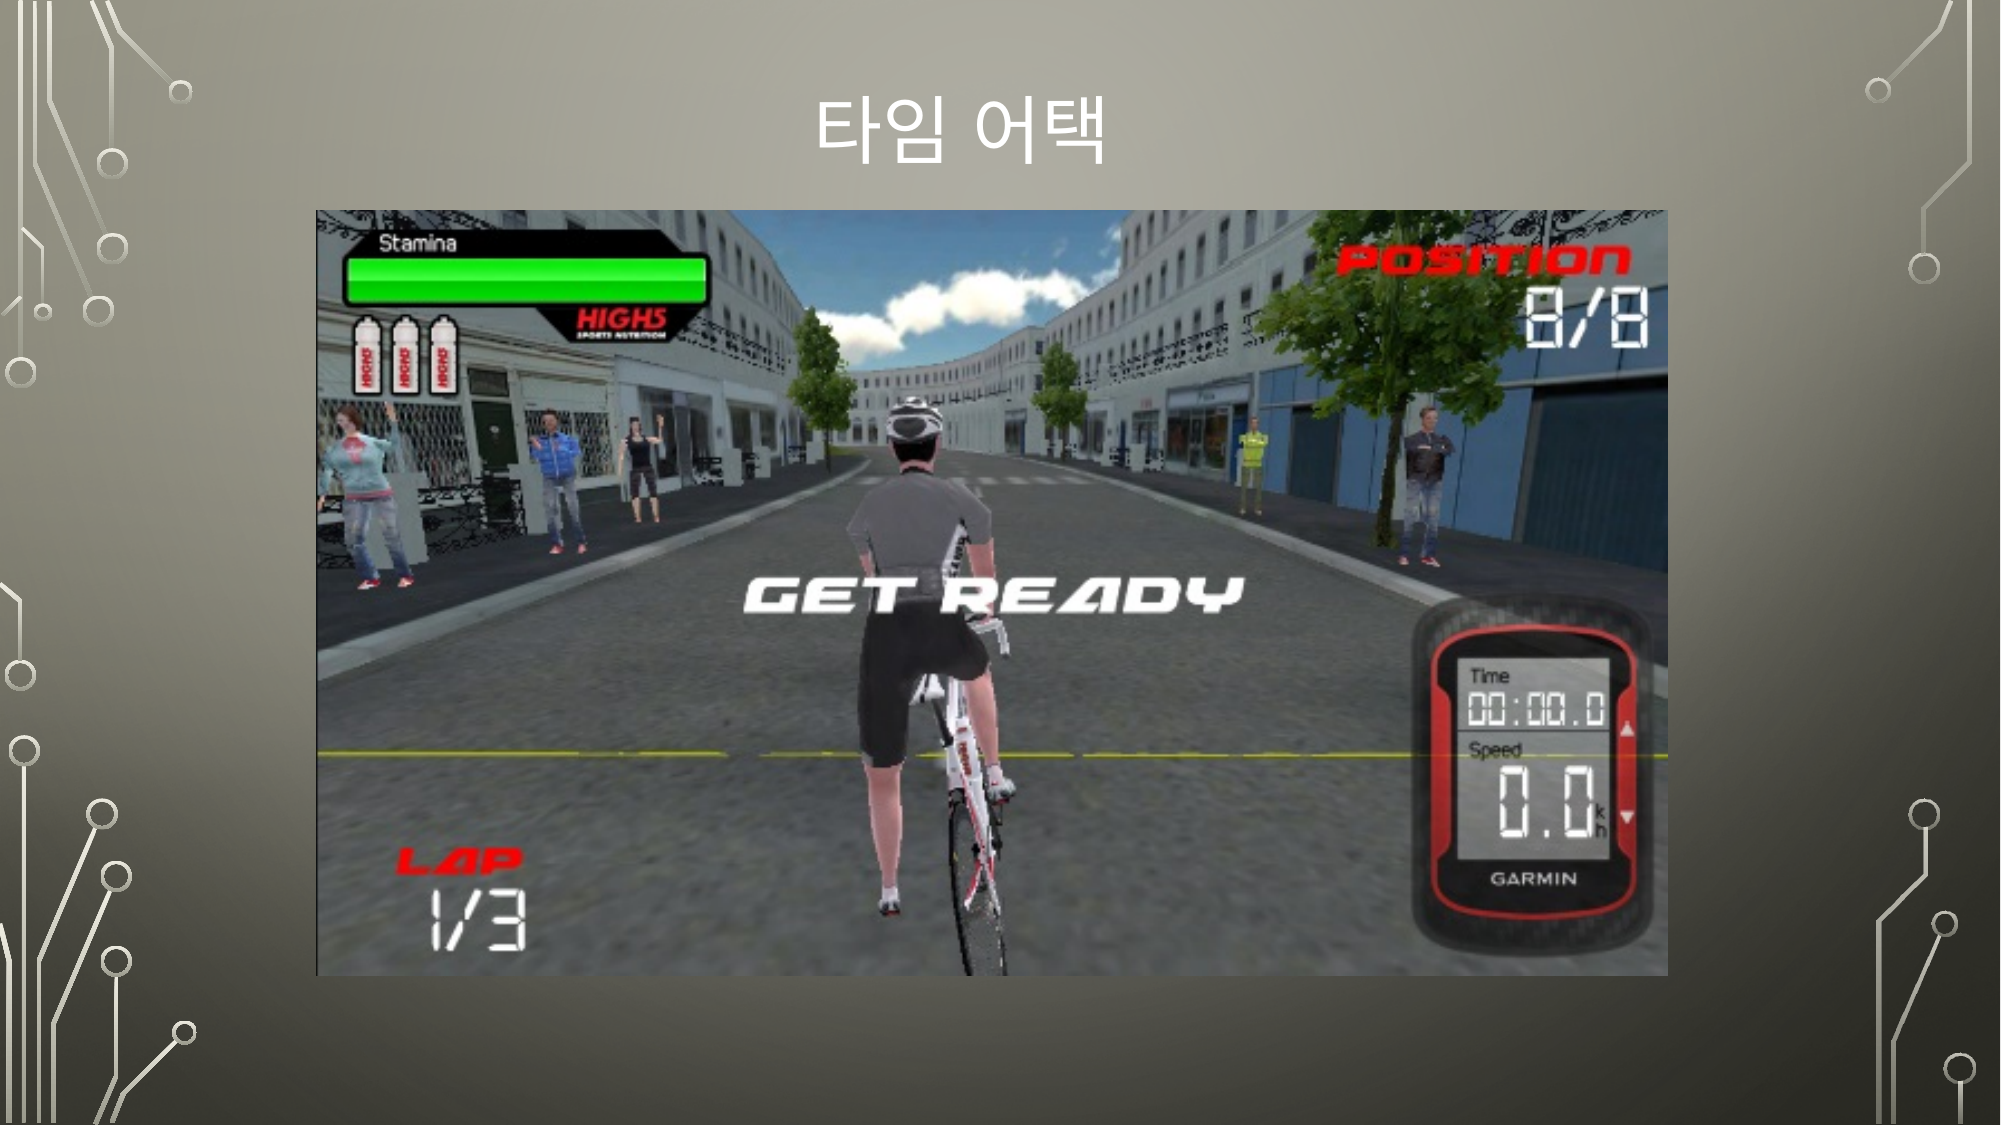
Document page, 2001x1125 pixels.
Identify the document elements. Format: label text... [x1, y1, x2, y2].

picture [315, 210, 1668, 976]
text_box 타임 어택 [776, 86, 1149, 195]
